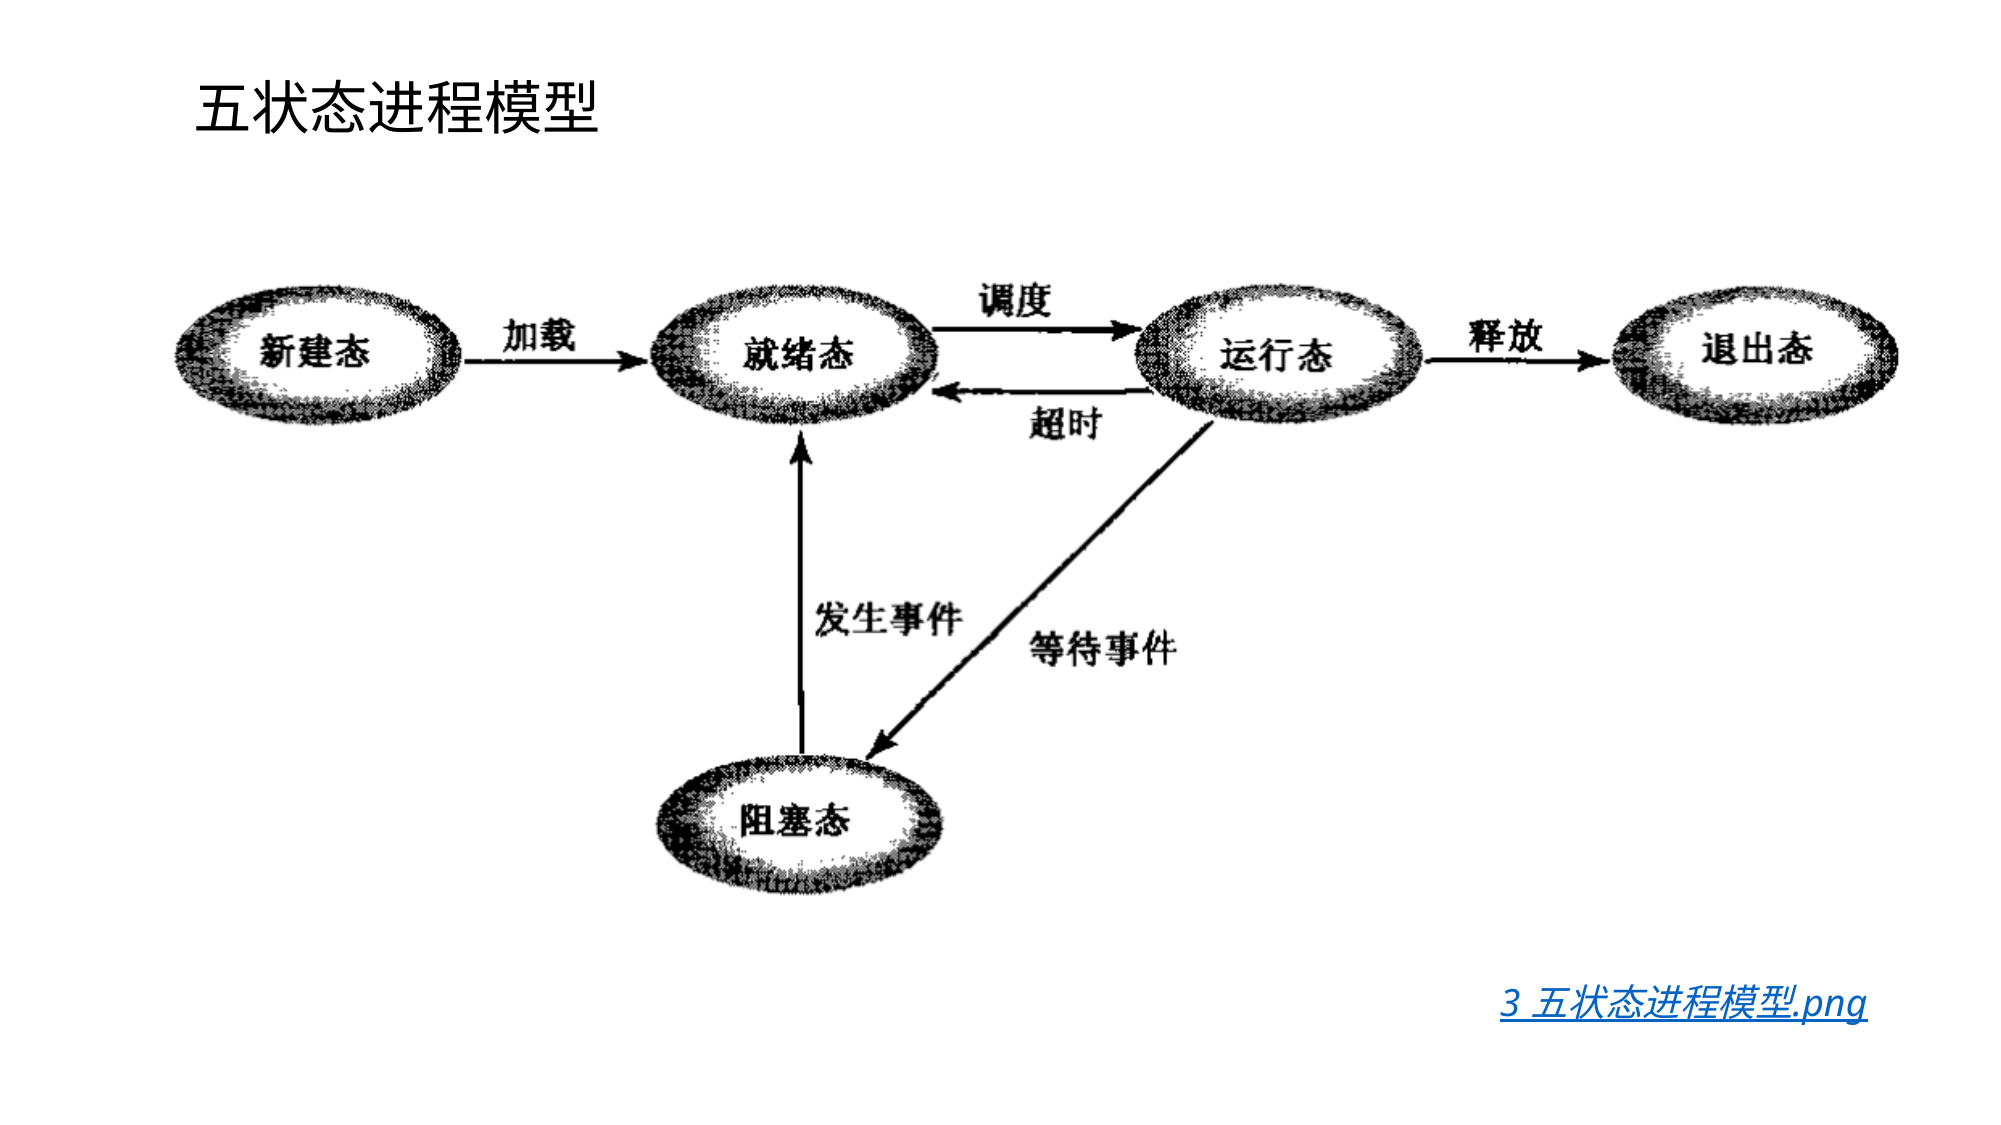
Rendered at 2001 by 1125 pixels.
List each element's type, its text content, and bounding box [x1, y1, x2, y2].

text_box 3 五状态进程模型.png [1485, 971, 1883, 1041]
text_box 五状态进程模型 [178, 63, 617, 149]
picture [155, 274, 1921, 908]
